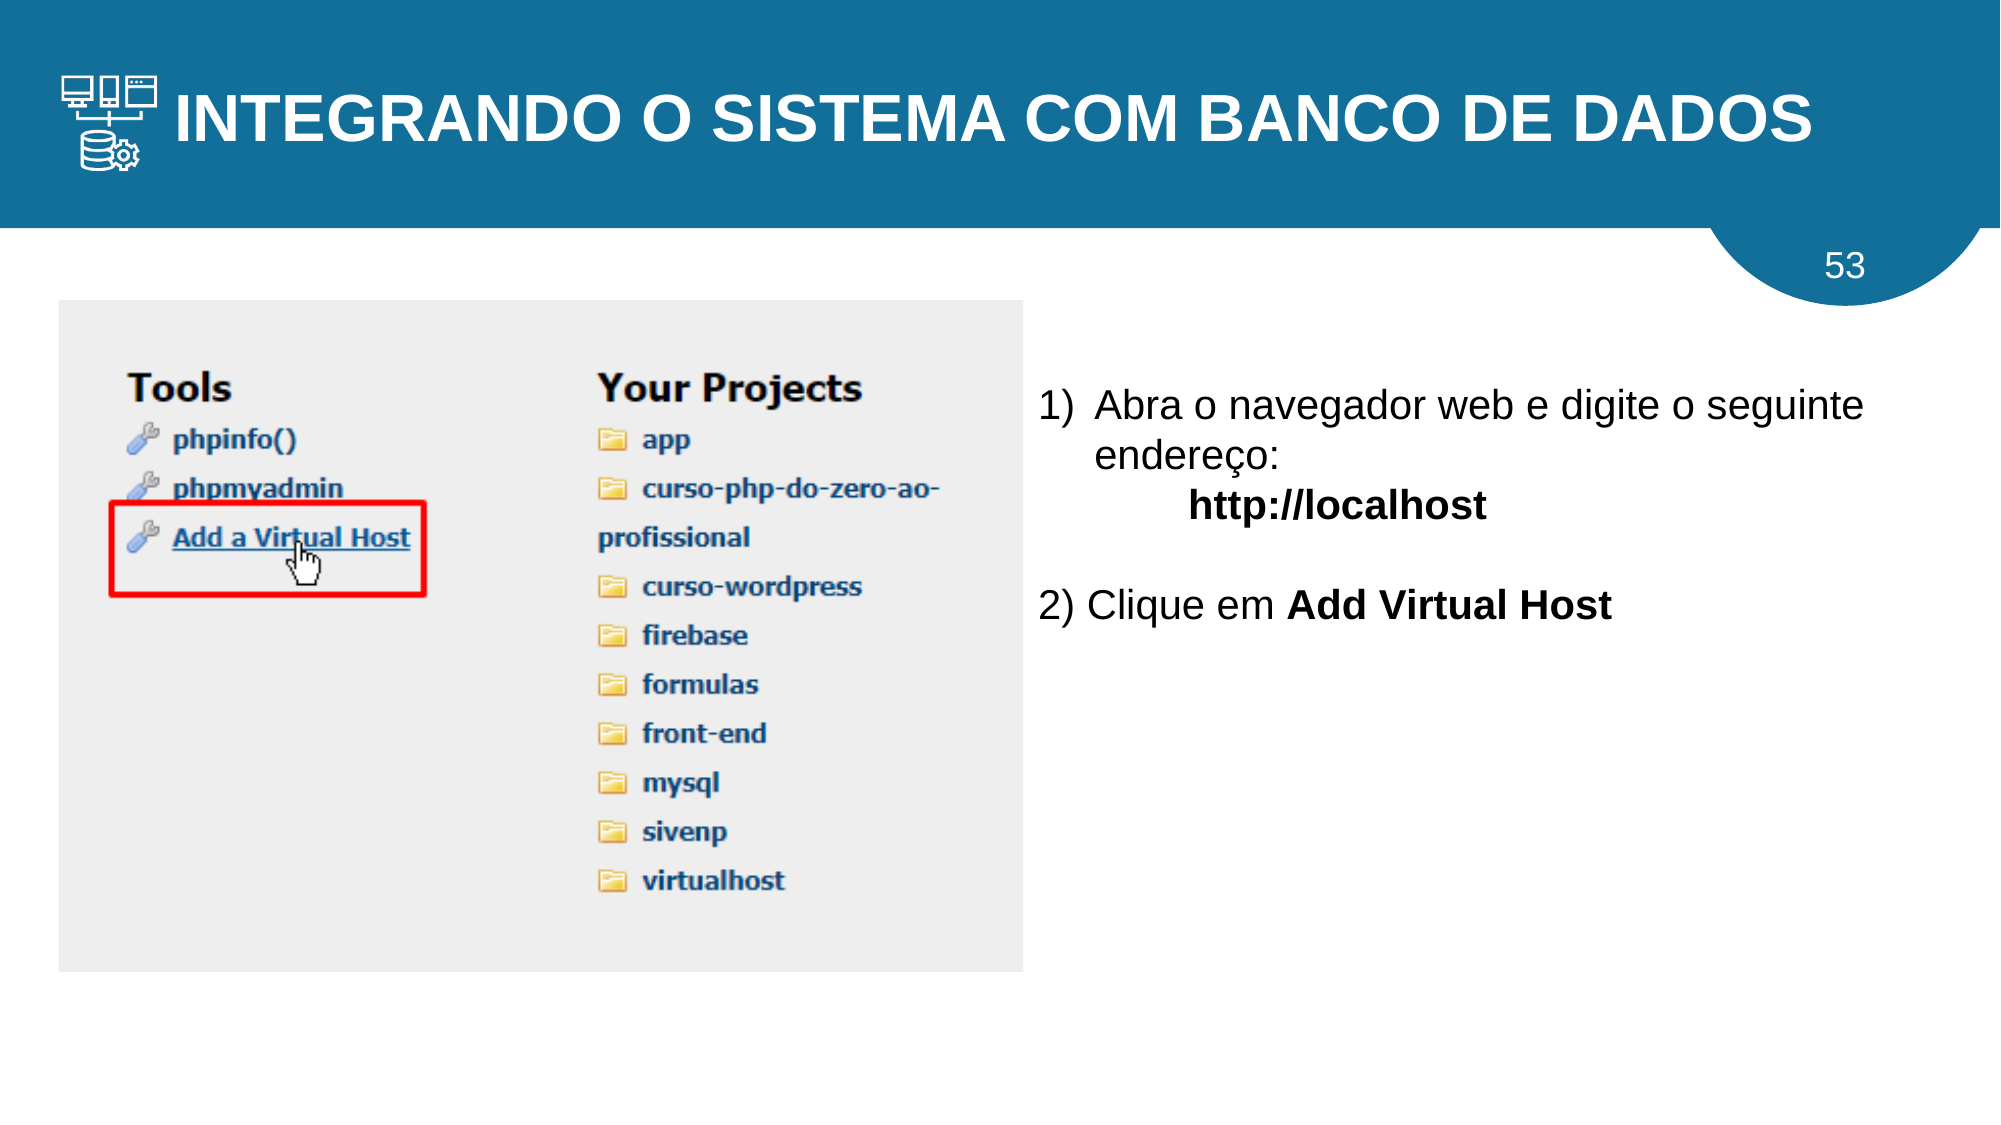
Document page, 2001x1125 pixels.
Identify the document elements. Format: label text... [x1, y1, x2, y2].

text_box [1709, 229, 1981, 307]
picture [58, 72, 160, 174]
text_box Abra o navegador web e digite o seguinte endereço: http://localhost 2) Clique em Add Virtual Host [1024, 370, 1924, 735]
title INTEGRANDO O SISTEMA COM BANCO DE DADOS [159, 10, 2000, 229]
picture [58, 300, 1024, 972]
text_box 53 [1809, 233, 1881, 294]
text_box [0, 0, 2000, 229]
